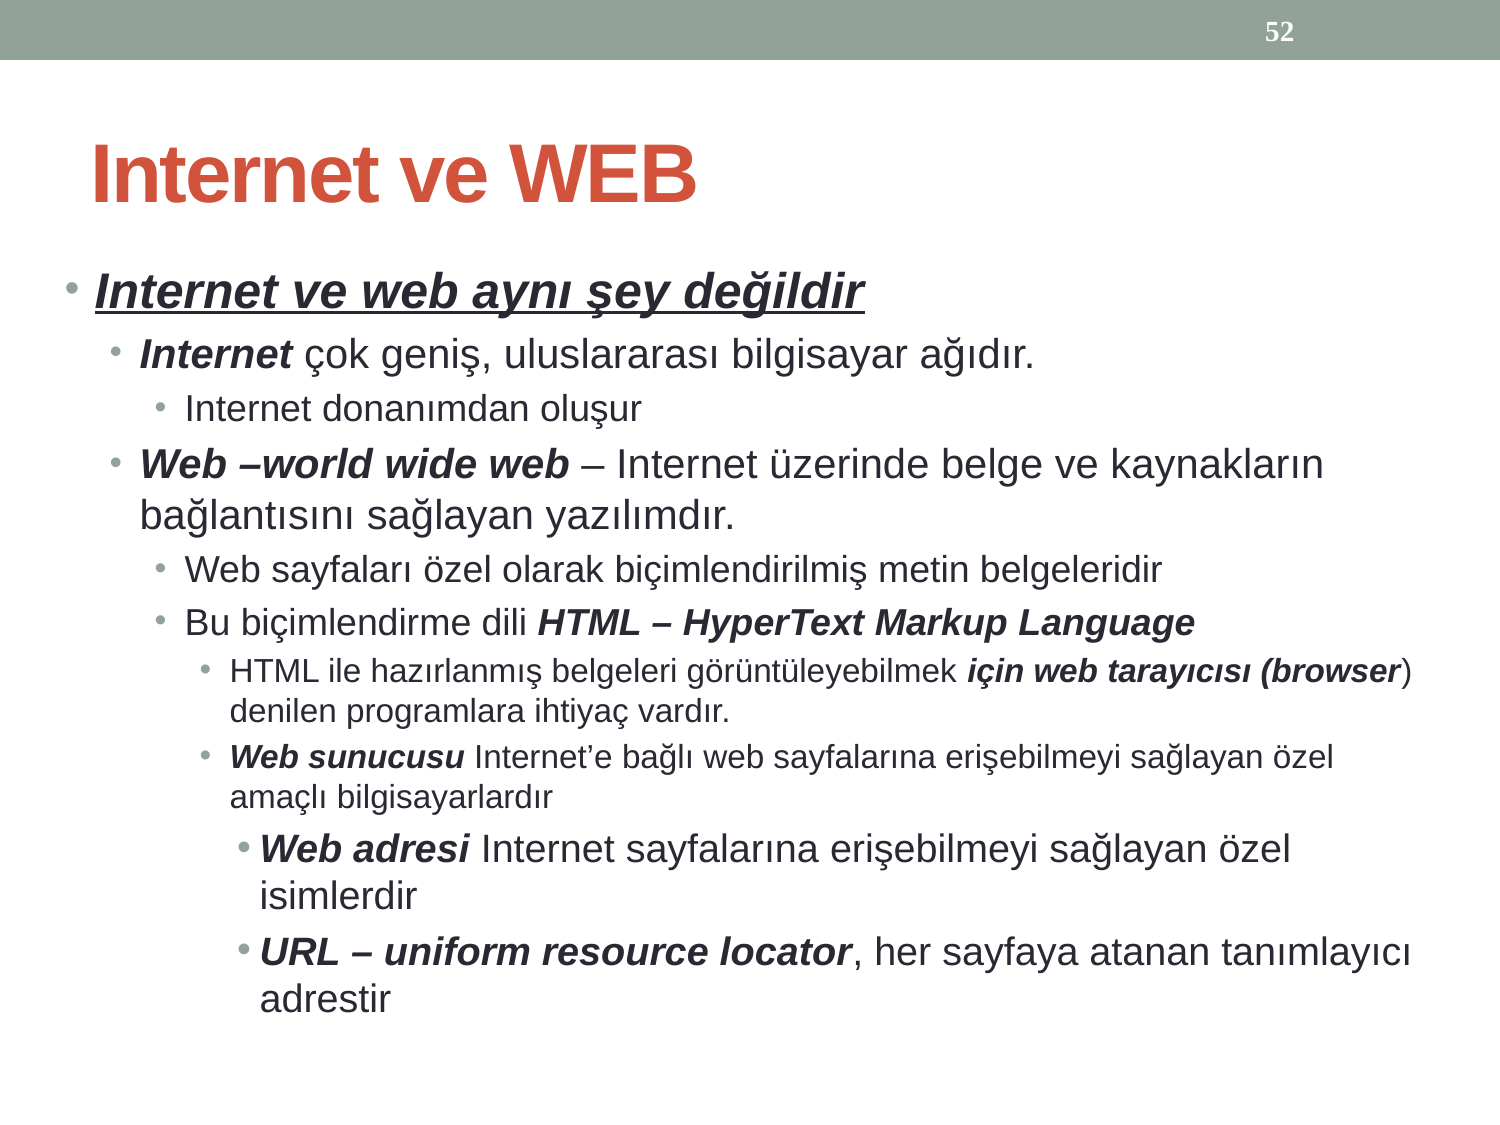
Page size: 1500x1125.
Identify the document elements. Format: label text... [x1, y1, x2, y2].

slide_number 52 [1250, 3, 1425, 57]
title Internet ve WEB [75, 87, 1425, 250]
list Internet ve web aynı şey değildir Internet çok geniş, uluslararası bilgisayar ağıdır. Internet donanımdan oluşur Web –world wide web – Internet üzerinde belge ve kaynakların bağlantısını sağlayan yazılımdır. Web sayfaları özel olarak biçimlendirilmiş metin belgeleridir Bu biçimlendirme dili HTML – HyperText Markup Language HTML ile hazırlanmış belgeleri görüntüleyebilmek için web tarayıcısı (browser) denilen programlara ihtiyaç vardır. Web sunucusu Internet’e bağlı web sayfalarına erişebilmeyi sağlayan özel amaçlı bilgisayarlardır Web adresi Internet sayfalarına erişebilmeyi sağlayan özel isimlerdir URL – uniform resource locator, her sayfaya atanan tanımlayıcı adrestir [49, 250, 1445, 1059]
